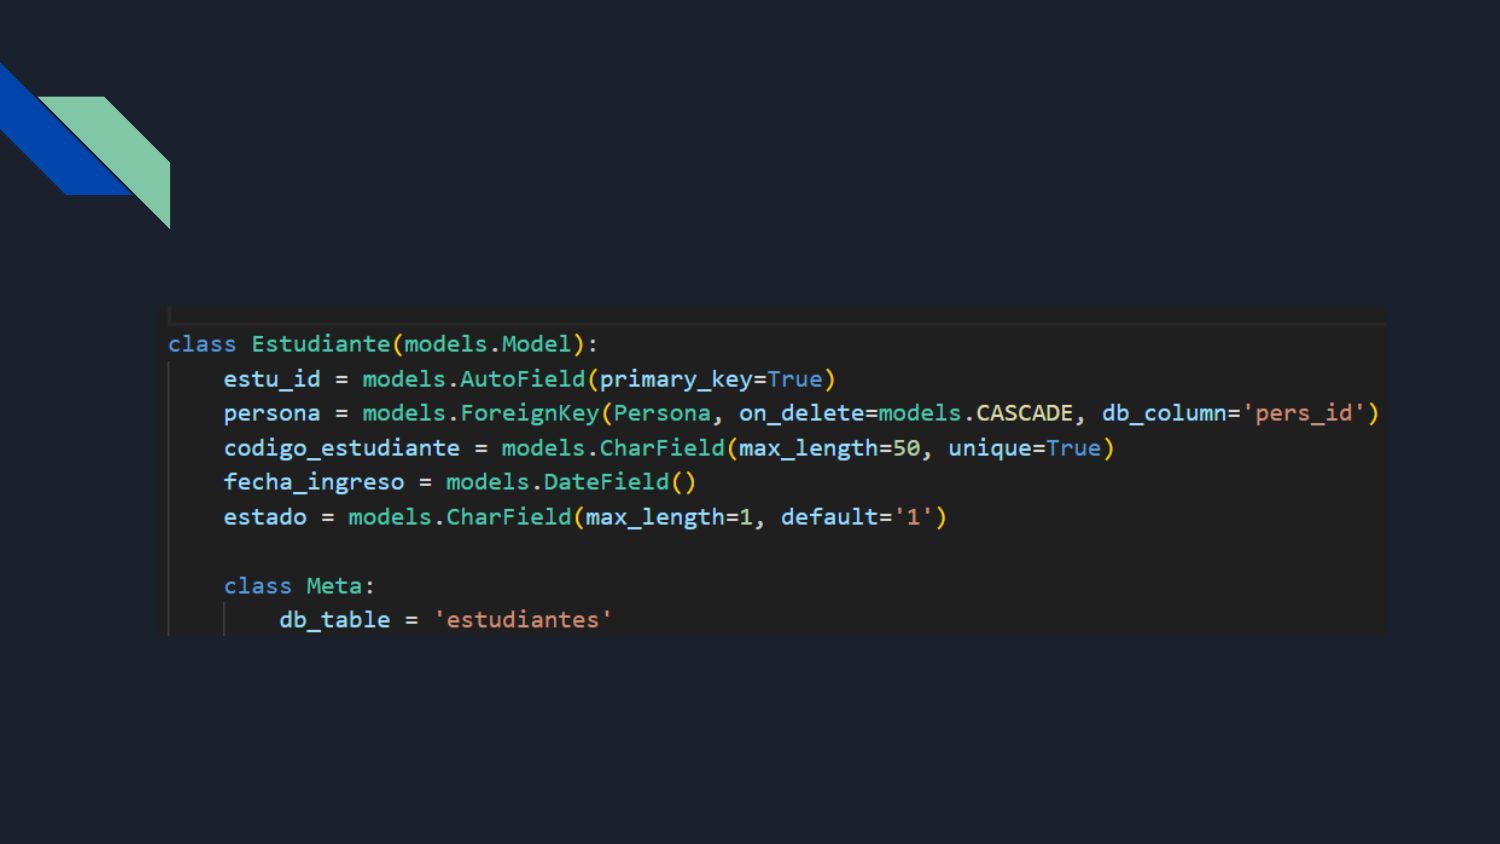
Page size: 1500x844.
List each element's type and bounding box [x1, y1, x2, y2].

picture [158, 307, 1386, 636]
